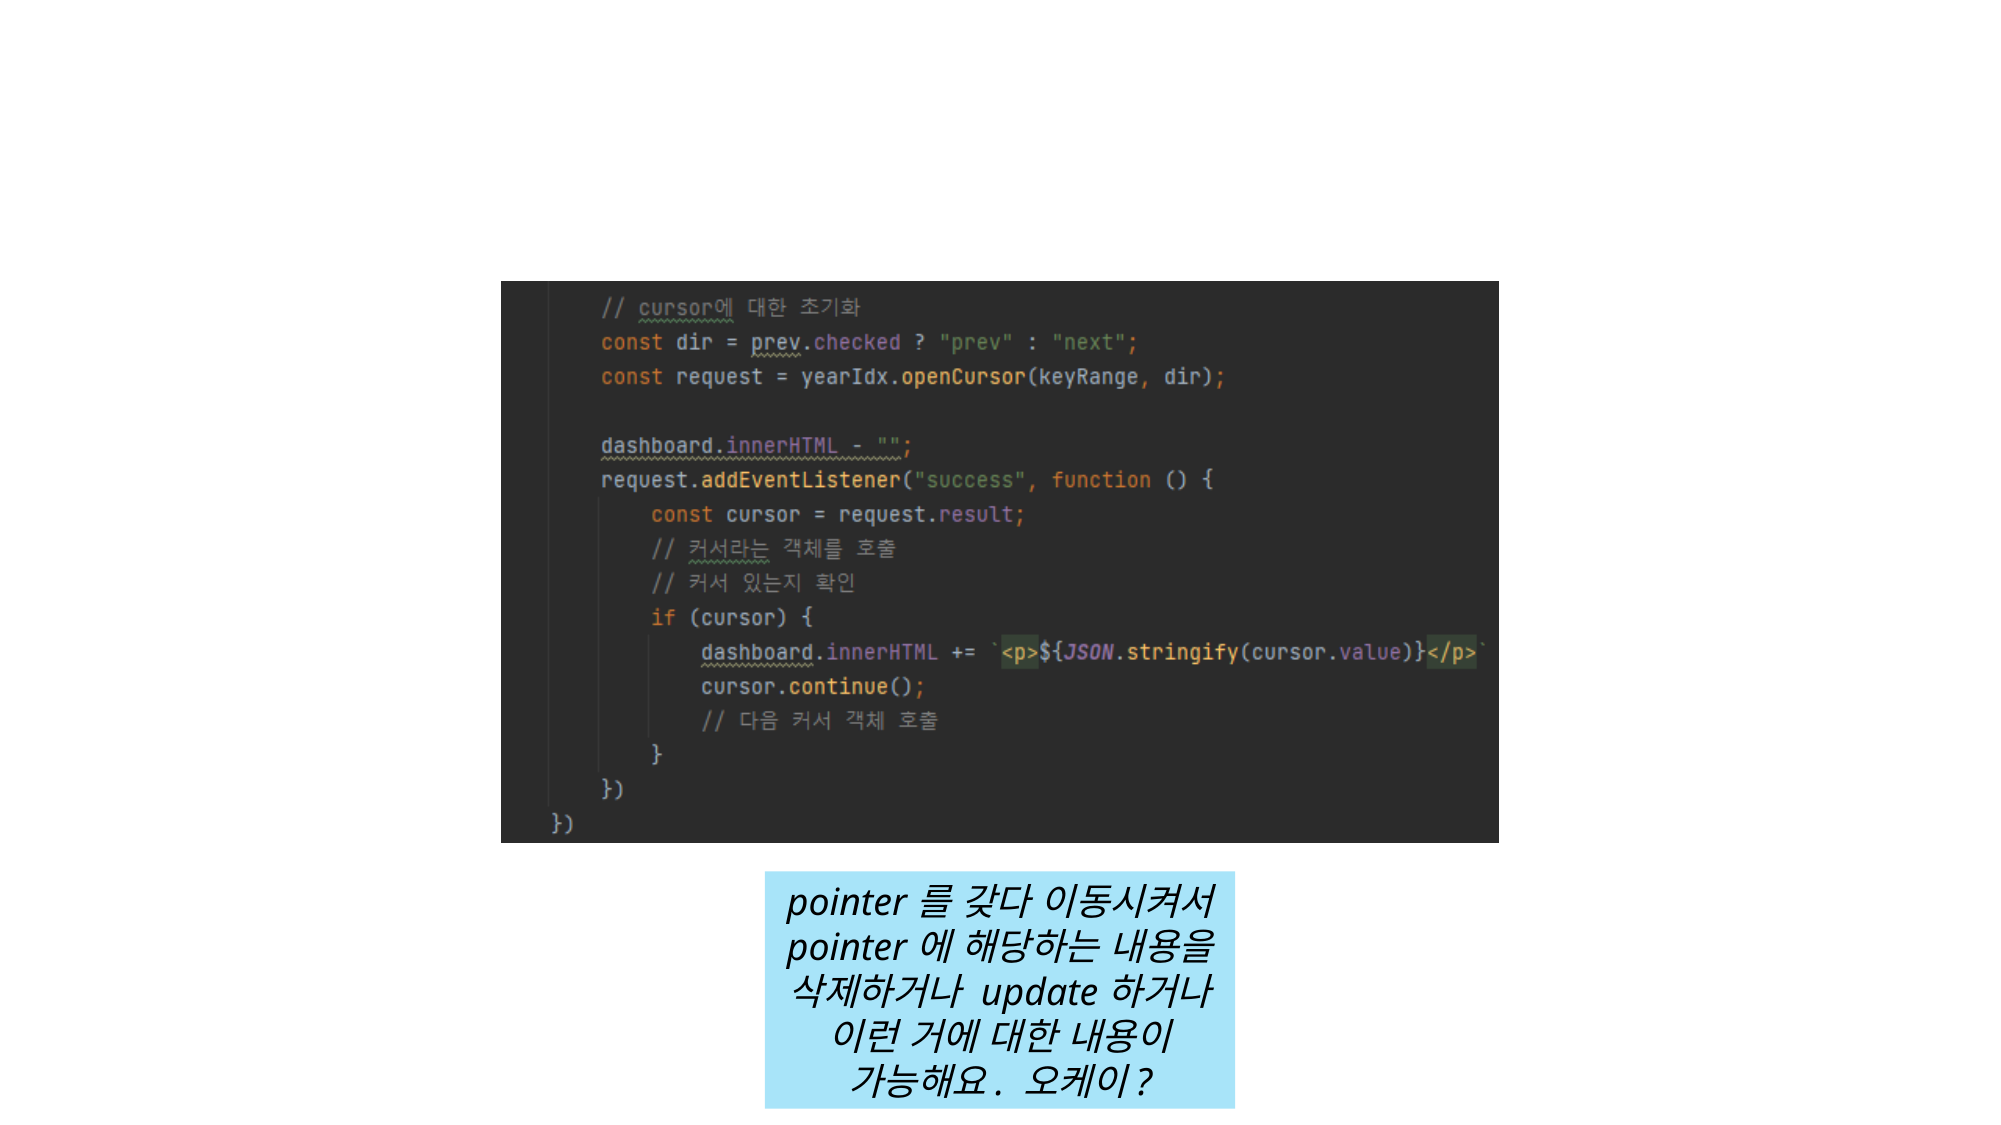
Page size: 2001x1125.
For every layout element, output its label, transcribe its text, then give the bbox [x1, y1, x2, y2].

picture [501, 281, 1499, 843]
text_box pointer를 갖다 이동시켜서 pointer에 해당하는 내용을 삭제하거나 update하거나 이런 거에 대한 내용이 가능해요. 오케이? [764, 870, 1236, 1110]
